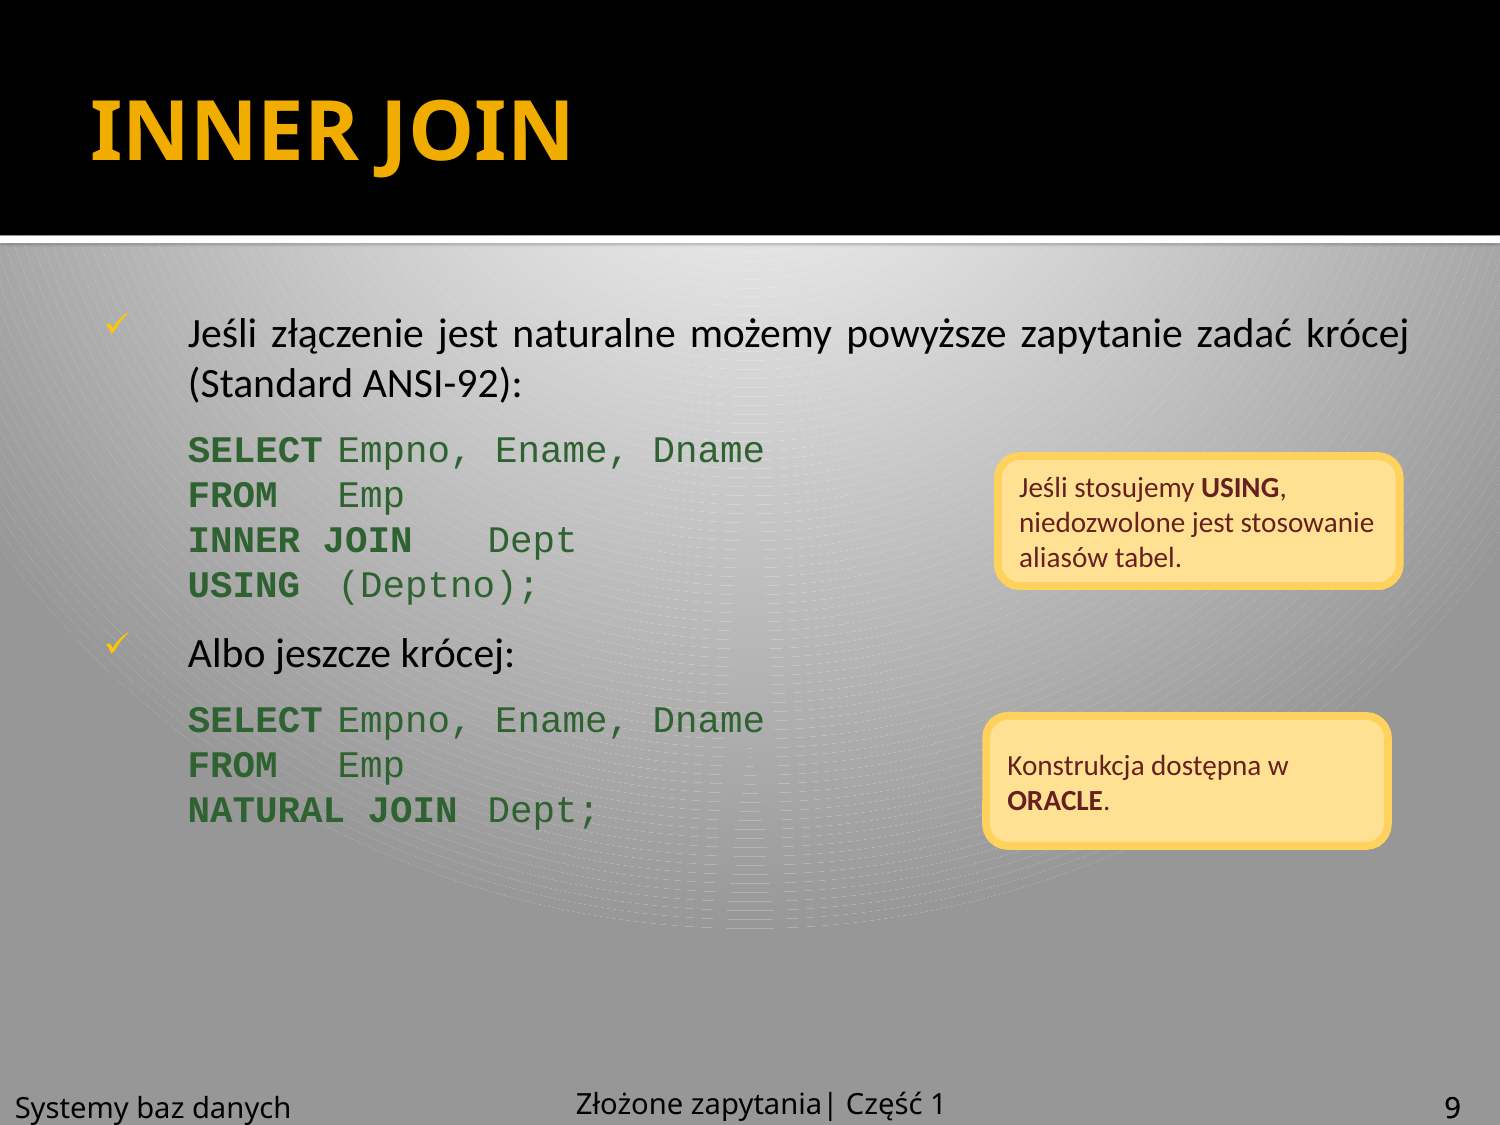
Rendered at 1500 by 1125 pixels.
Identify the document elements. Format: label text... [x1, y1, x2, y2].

text_box Złożone zapytania| Część 1 [561, 1078, 987, 1125]
list Jeśli złączenie jest naturalne możemy powyższe zapytanie zadać krócej (Standard ANSI-92): SELECT Empno, Ename, Dname FROM Emp INNER JOIN Dept USING (Deptno); Albo jeszcze krócej: SELECT Empno, Ename, Dname FROM Emp NATURAL JOIN Dept; [75, 291, 1425, 855]
text_box Jeśli stosujemy USING, niedozwolone jest stosowanie aliasów tabel. [994, 452, 1404, 590]
title INNER JOIN [75, 69, 1425, 186]
text_box Konstrukcja dostępna w ORACLE. [982, 711, 1392, 850]
